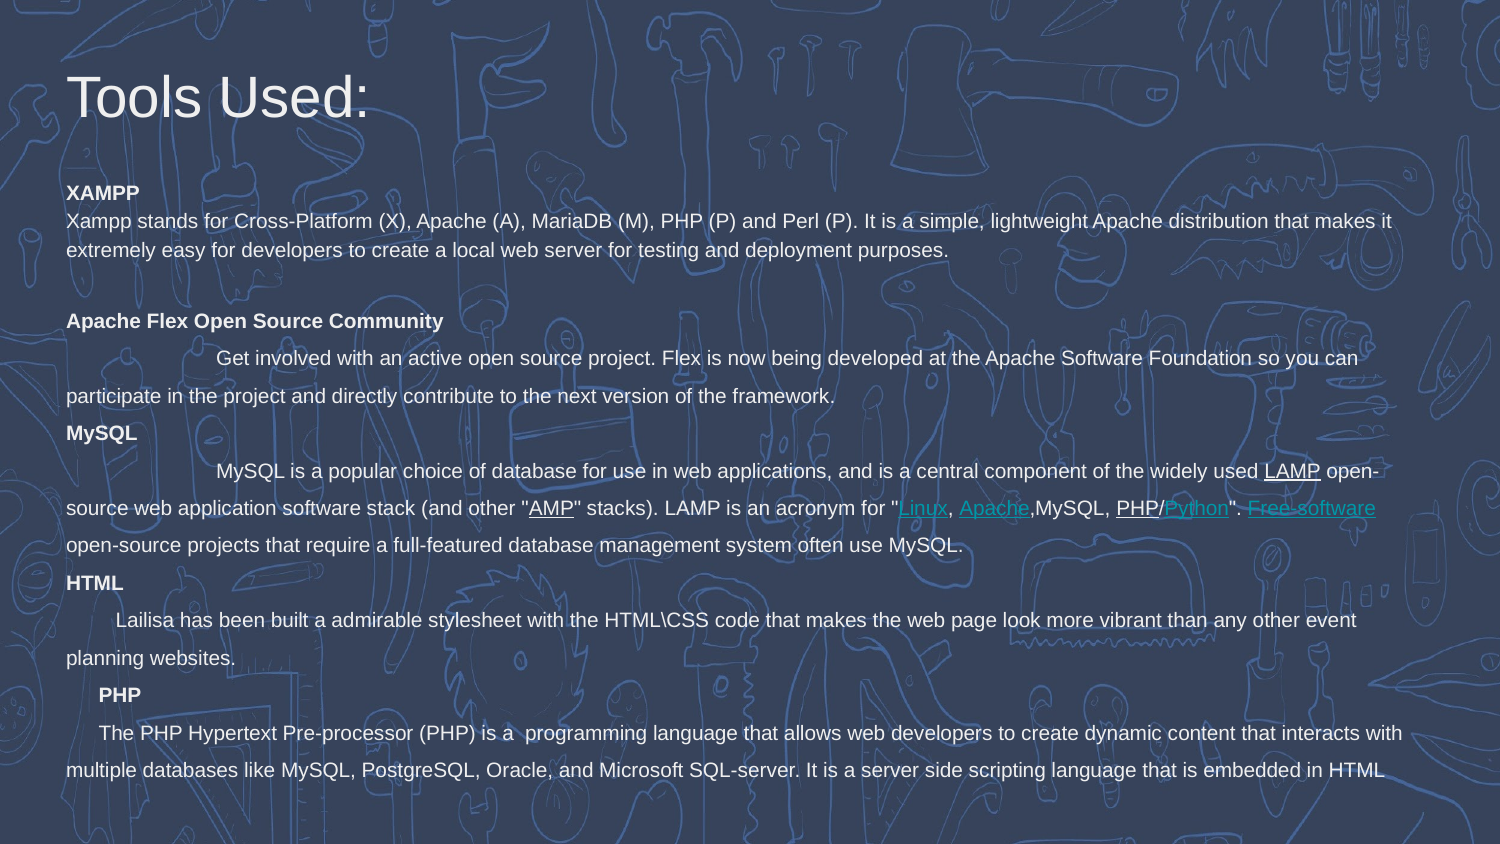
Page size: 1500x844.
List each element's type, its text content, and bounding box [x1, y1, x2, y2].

picture [0, 0, 1500, 844]
title Tools Used: XAMPP Xampp stands for Cross-Platform (X), Apache (A), MariaDB (M), PHP (P) and Perl (P). It is a simple, lightweight Apache distribution that makes it extremely easy for developers to create a local web server for testing and deployment purposes. Apache Flex Open Source Community Get involved with an active open source project. Flex is now being developed at the Apache Software Foundation so you can participate in the project and directly contribute to the next version of the framework. MySQL MySQL is a popular choice of database for use in web applications, and is a central component of the widely used LAMP open-source web application software stack (and other "AMP" stacks). LAMP is an acronym for "Linux, Apache,MySQL, PHP/Python". Free-software open-source projects that require a full-featured database management system often use MySQL. HTML Lailisa has been built a admirable stylesheet with the HTML\CSS code that makes the web page look more vibrant than any other event planning websites. PHP The PHP Hypertext Pre-processor (PHP) is a programming language that allows web developers to create dynamic content that interacts with multiple databases like MySQL, PostgreSQL, Oracle, and Microsoft SQL-server. It is a server side scripting language that is embedded in HTML [51, 44, 1449, 141]
